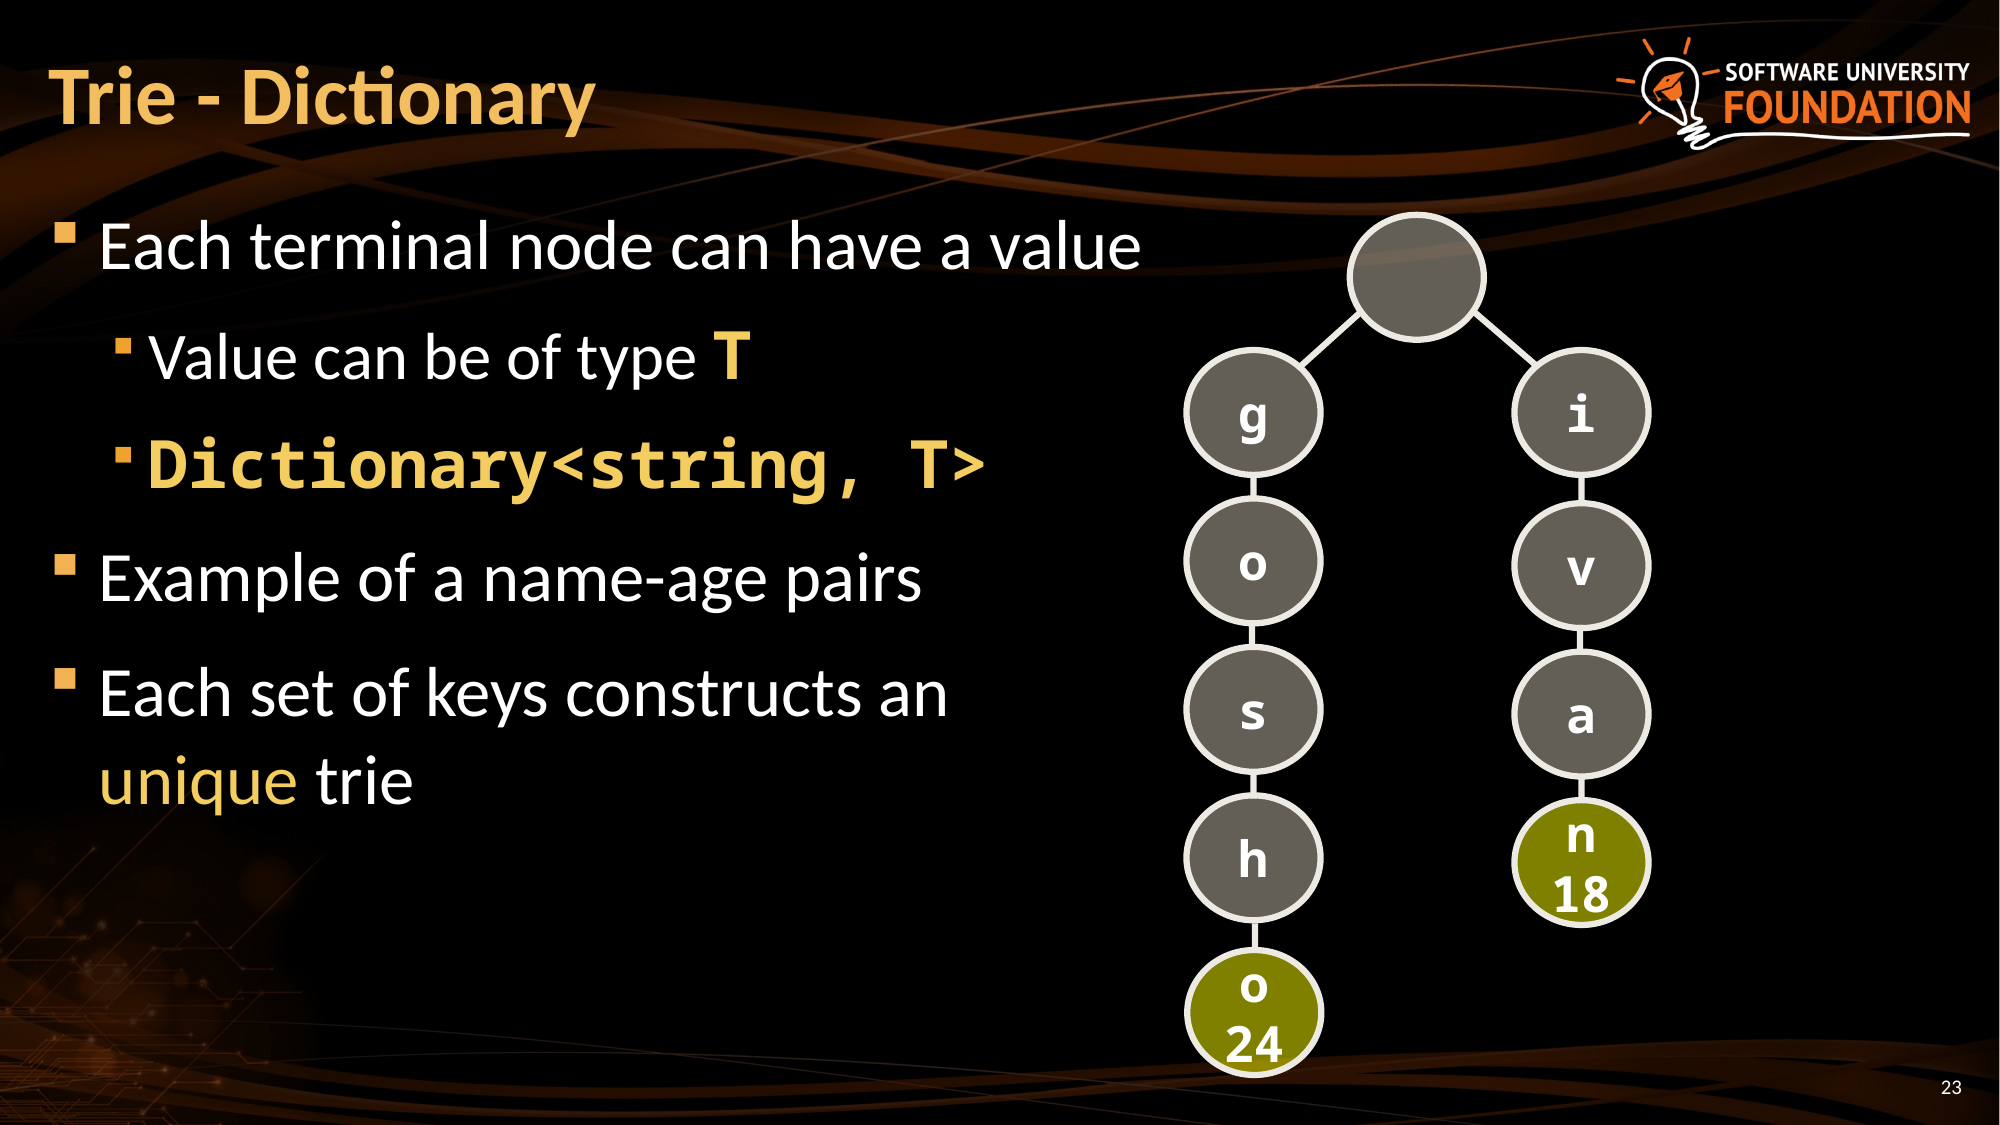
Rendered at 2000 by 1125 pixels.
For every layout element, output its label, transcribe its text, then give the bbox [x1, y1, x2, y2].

text_box h [1186, 795, 1321, 921]
text_box i [1514, 350, 1649, 475]
text_box o 24 [1187, 950, 1322, 1075]
text_box a [1514, 651, 1649, 777]
text_box n 18 [1514, 800, 1649, 925]
list Each terminal node can have a value Value can be of type T Dictionary<string, T> Example of a name-age pairs Each set of keys constructs an unique trie [31, 188, 1968, 1103]
text_box g [1186, 350, 1321, 475]
text_box v [1514, 503, 1649, 629]
text_box s [1186, 646, 1321, 772]
text_box o [1186, 498, 1321, 624]
title Trie - Dictionary [30, 6, 1602, 189]
slide_number 23 [1897, 1070, 1968, 1103]
picture [0, 0, 2000, 1125]
text_box [1349, 214, 1484, 340]
